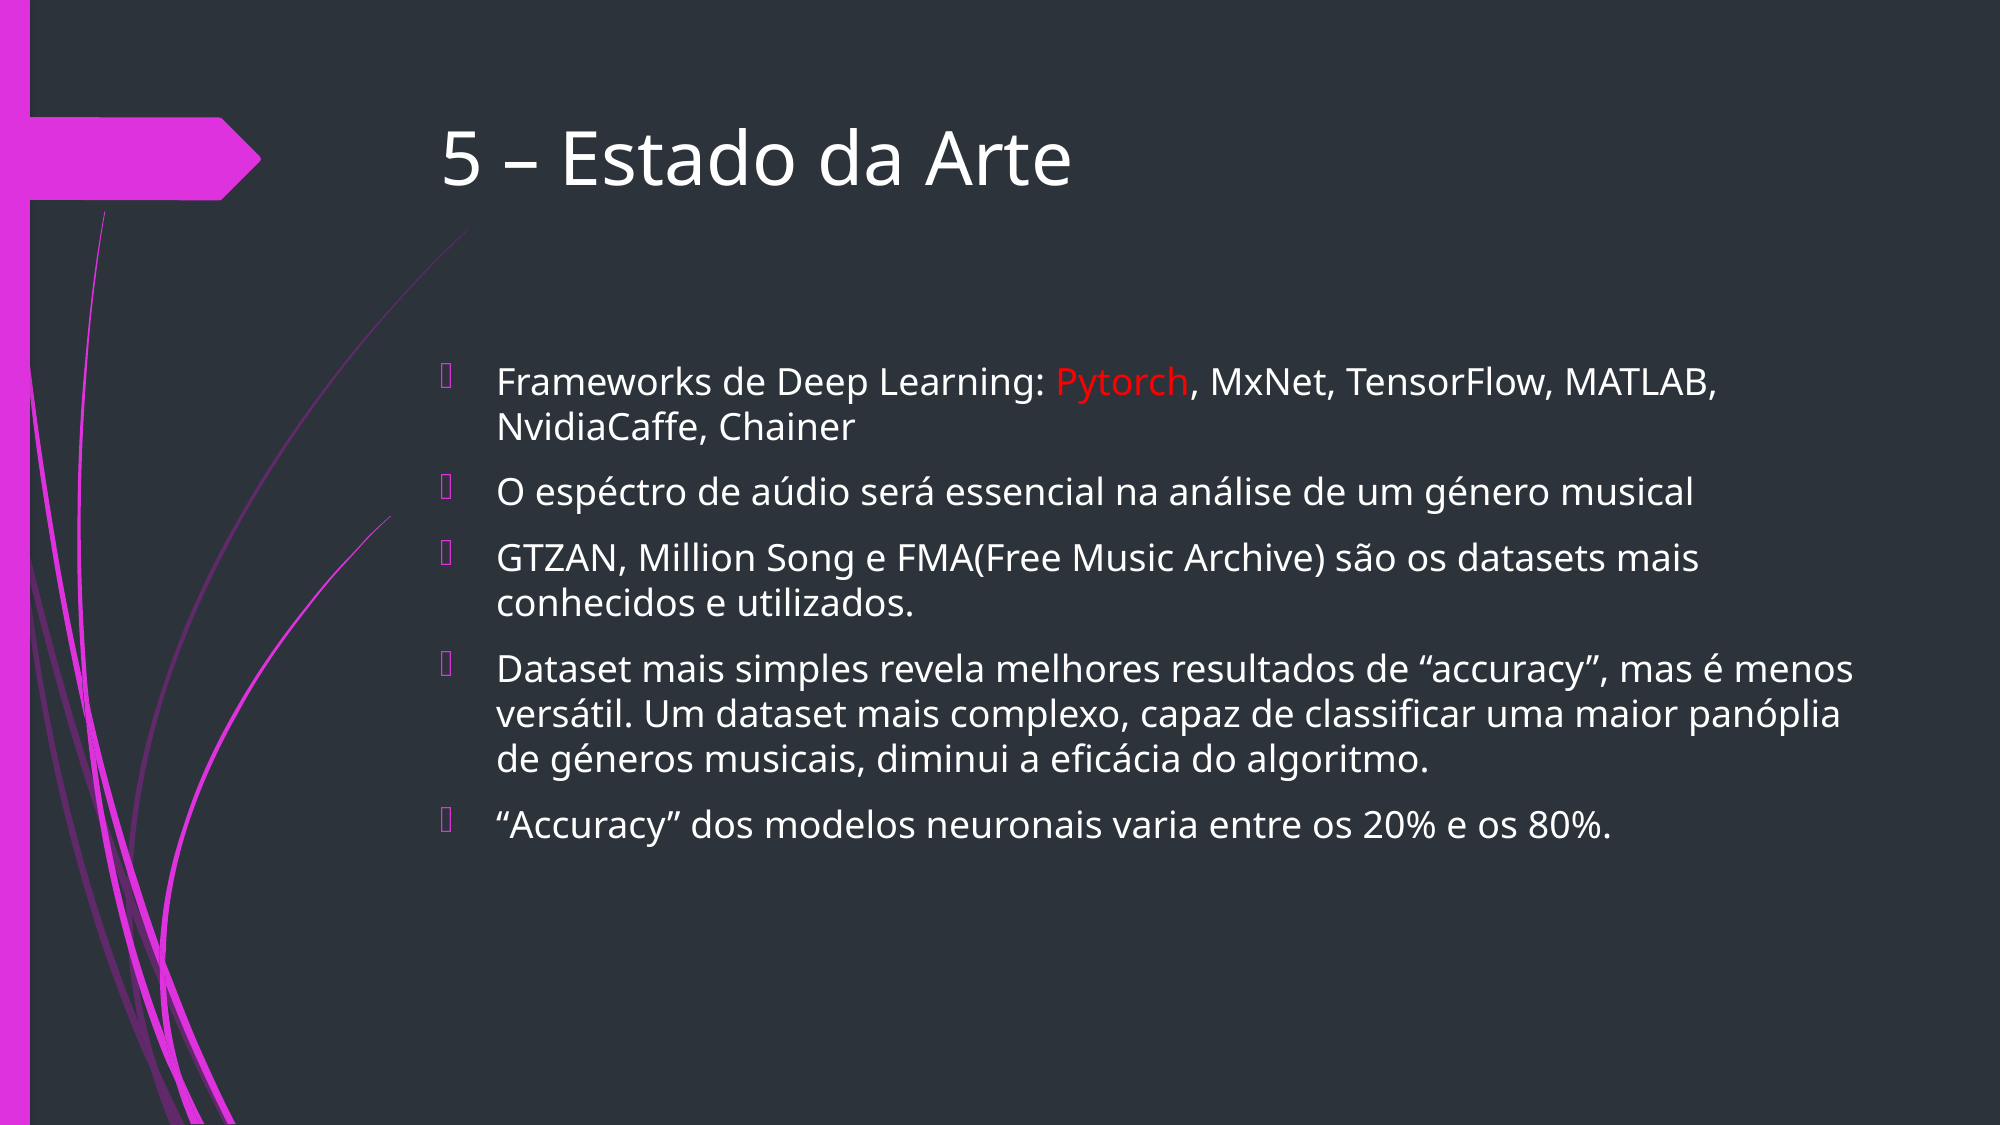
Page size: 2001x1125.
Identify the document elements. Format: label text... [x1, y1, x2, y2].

title 5 – Estado da Arte [425, 102, 1888, 313]
list Frameworks de Deep Learning: Pytorch, MxNet, TensorFlow, MATLAB, NvidiaCaffe, Chainer O espéctro de aúdio será essencial na análise de um género musical GTZAN, Million Song e FMA(Free Music Archive) são os datasets mais conhecidos e utilizados. Dataset mais simples revela melhores resultados de “accuracy”, mas é menos versátil. Um dataset mais complexo, capaz de classificar uma maior panóplia de géneros musicais, diminui a eficácia do algoritmo. “Accuracy” dos modelos neuronais varia entre os 20% e os 80%. [424, 350, 1888, 970]
